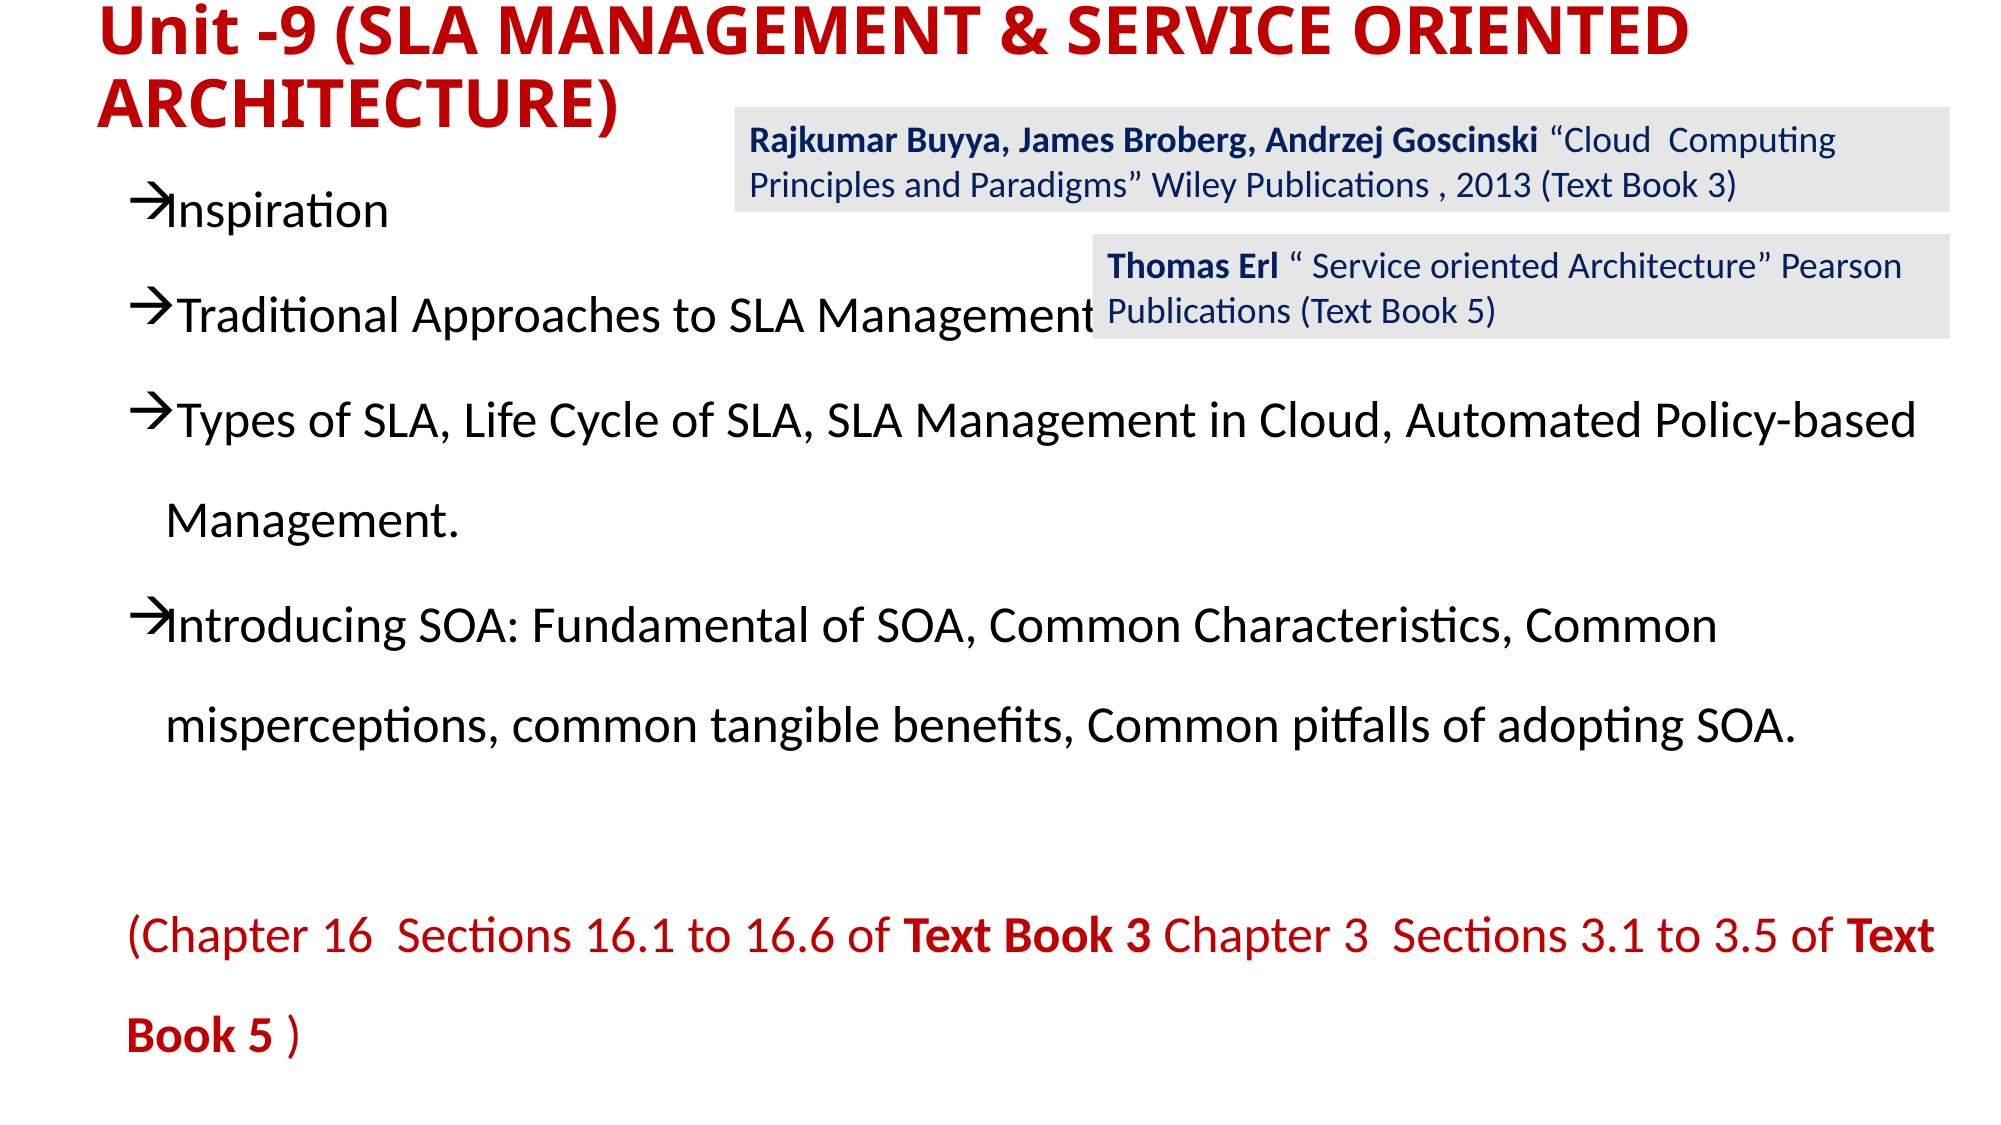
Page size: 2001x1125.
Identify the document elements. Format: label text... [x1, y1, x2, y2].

text_box Rajkumar Buyya, James Broberg, Andrzej Goscinski “Cloud Computing Principles and Paradigms” Wiley Publications , 2013 (Text Book 3) [734, 107, 1950, 212]
list Inspiration Traditional Approaches to SLA Management Types of SLA, Life Cycle of SLA, SLA Management in Cloud, Automated Policy-based Management. Introducing SOA: Fundamental of SOA, Common Characteristics, Common misperceptions, common tangible benefits, Common pitfalls of adopting SOA. (Chapter 16 Sections 16.1 to 16.6 of Text Book 3 Chapter 3 Sections 3.1 to 3.5 of Text Book 5 ) [111, 107, 1975, 1092]
text_box Thomas Erl “ Service oriented Architecture” Pearson Publications (Text Book 5) [1092, 233, 1950, 339]
title Unit -9 (SLA MANAGEMENT & SERVICE ORIENTED ARCHITECTURE) [82, 11, 1902, 128]
